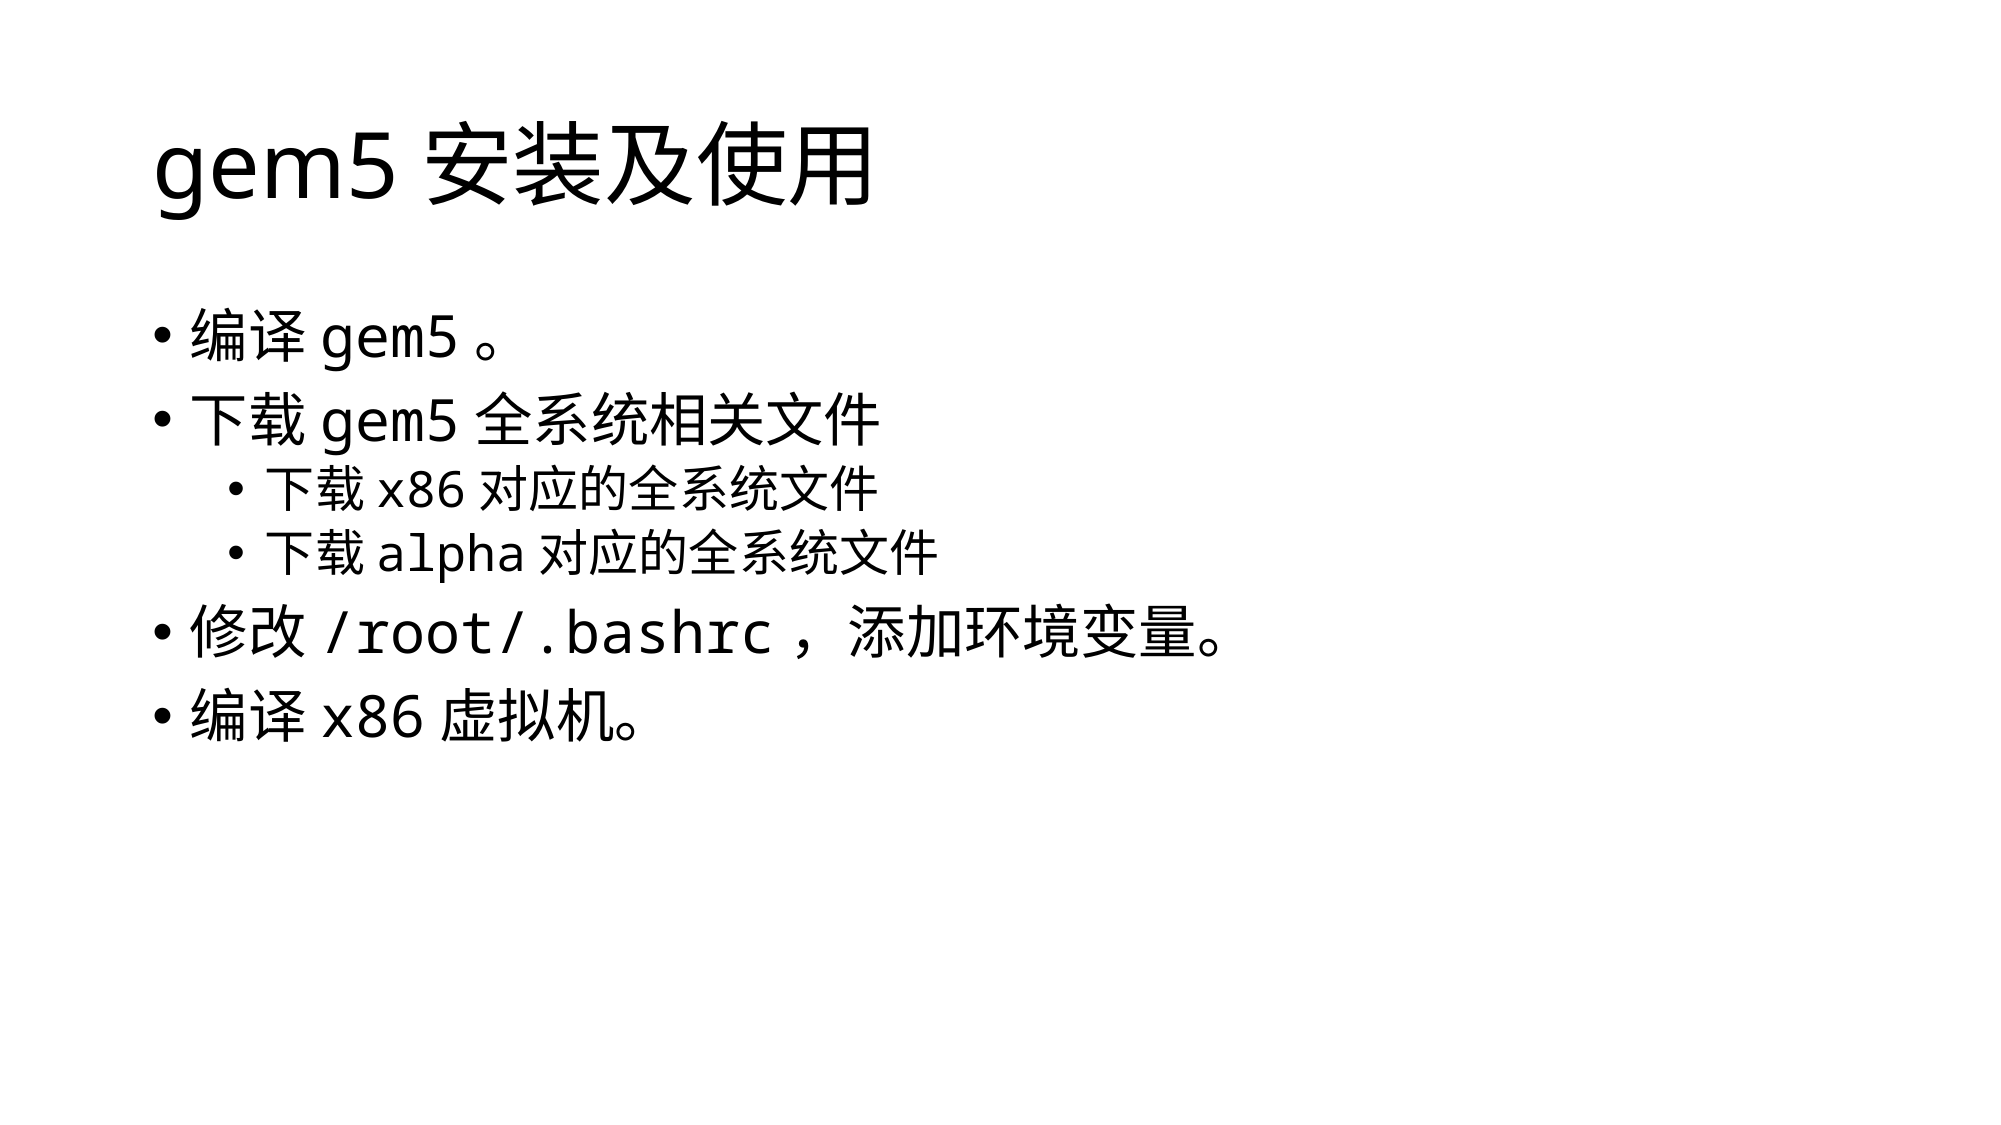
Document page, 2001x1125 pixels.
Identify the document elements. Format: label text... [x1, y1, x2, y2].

list 编译gem5。 下载gem5全系统相关文件 下载x86对应的全系统文件 下载alpha对应的全系统文件 修改/root/.bashrc，添加环境变量。 编译x86虚拟机。 [137, 299, 1863, 1014]
title gem5安装及使用 [137, 59, 1863, 278]
